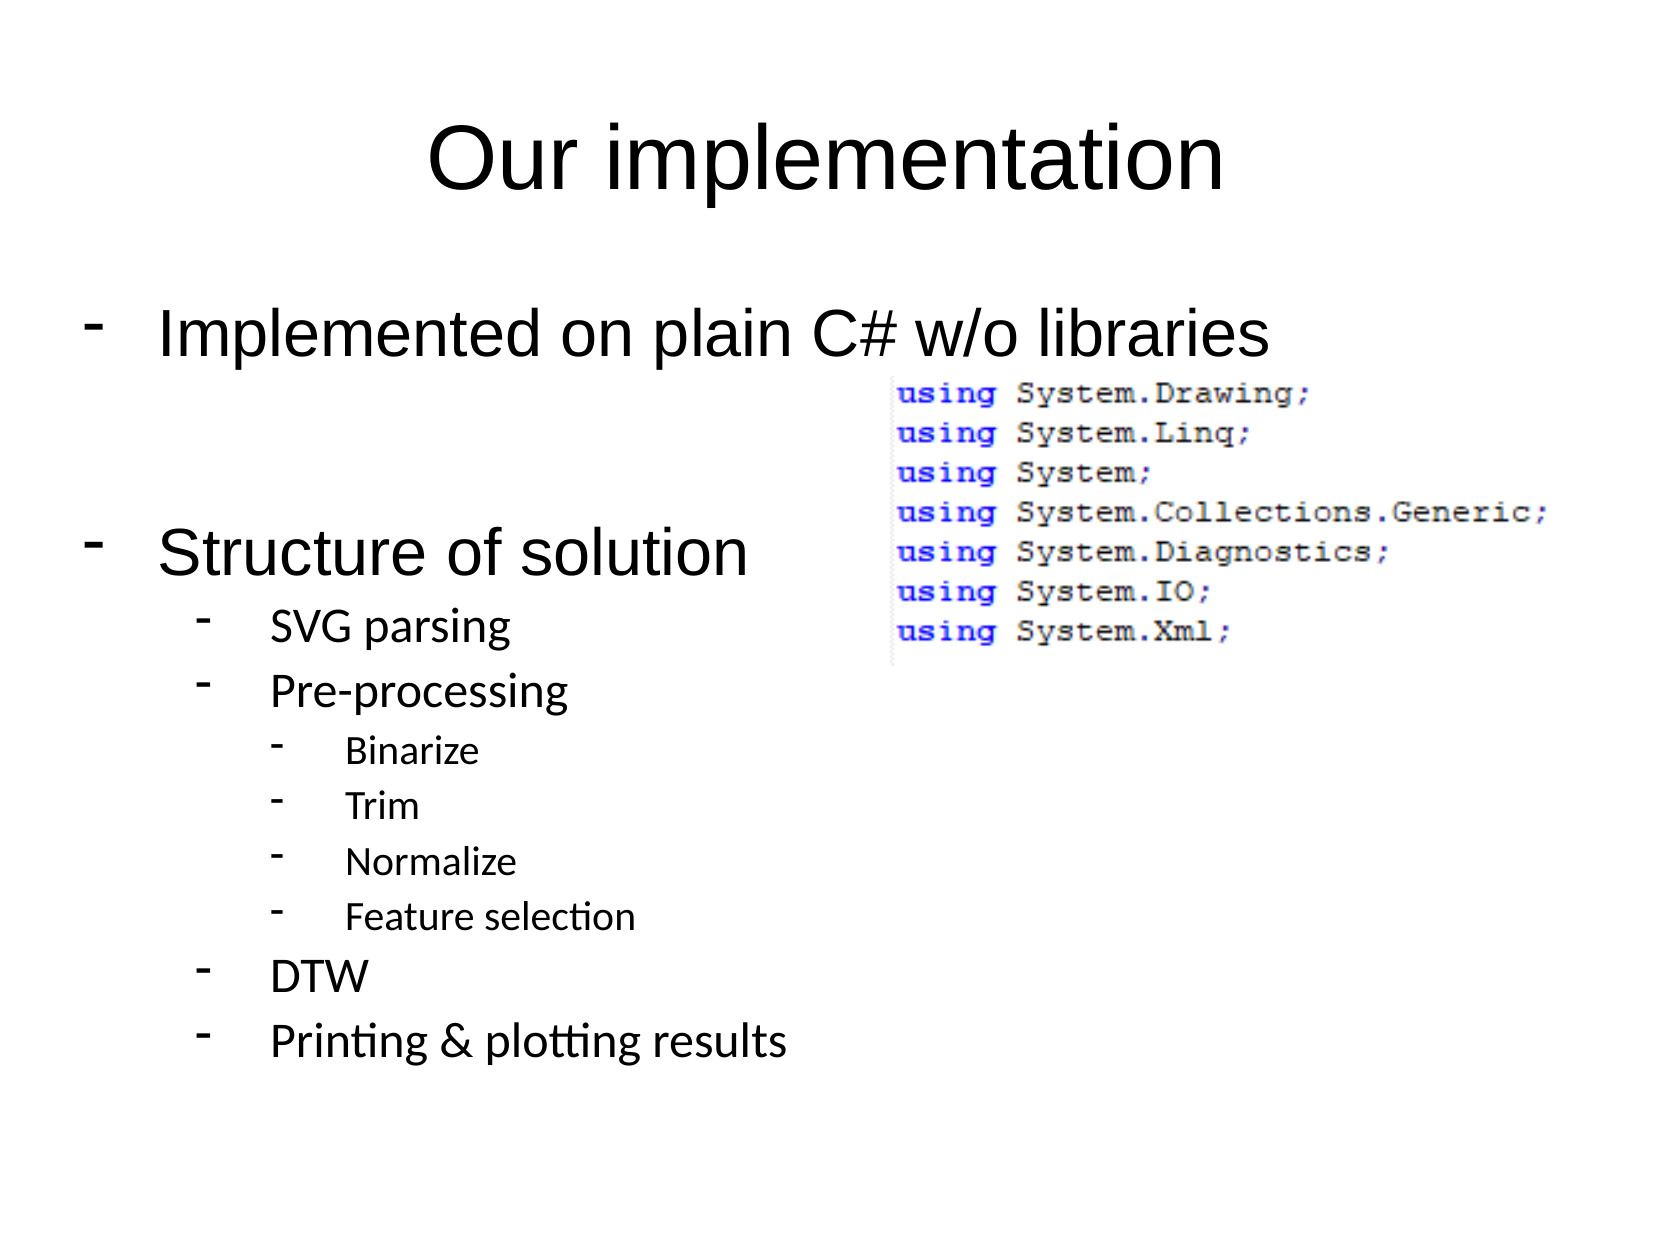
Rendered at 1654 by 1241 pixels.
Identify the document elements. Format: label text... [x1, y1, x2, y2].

list Implemented on plain C# w/o libraries Structure of solution SVG parsing Pre-processing Binarize Trim Normalize Feature selection DTW Printing & plotting results [82, 290, 1571, 1010]
picture [890, 376, 1571, 666]
title Our implementation [82, 49, 1571, 257]
